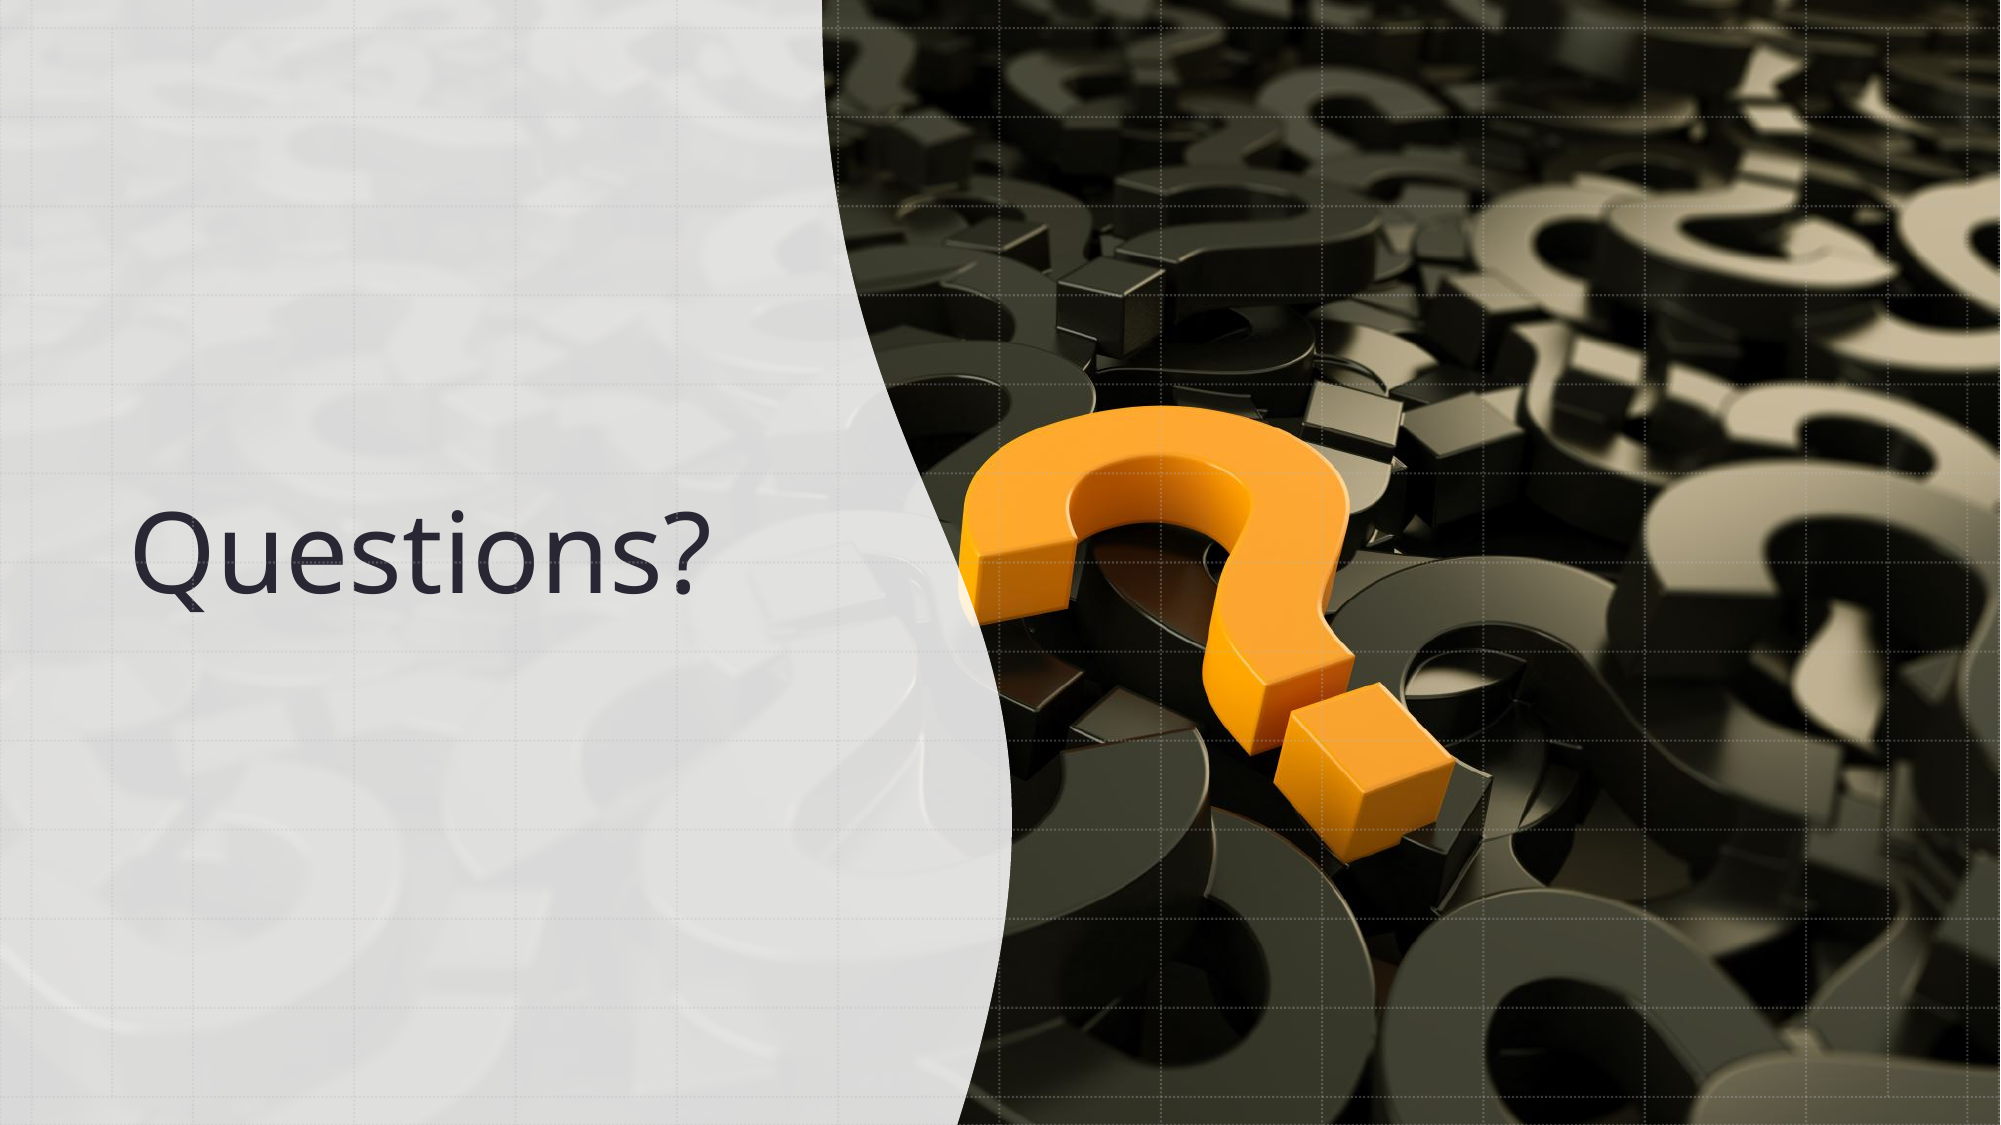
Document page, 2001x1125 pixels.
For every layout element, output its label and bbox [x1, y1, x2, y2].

text_box [0, 0, 2000, 1125]
